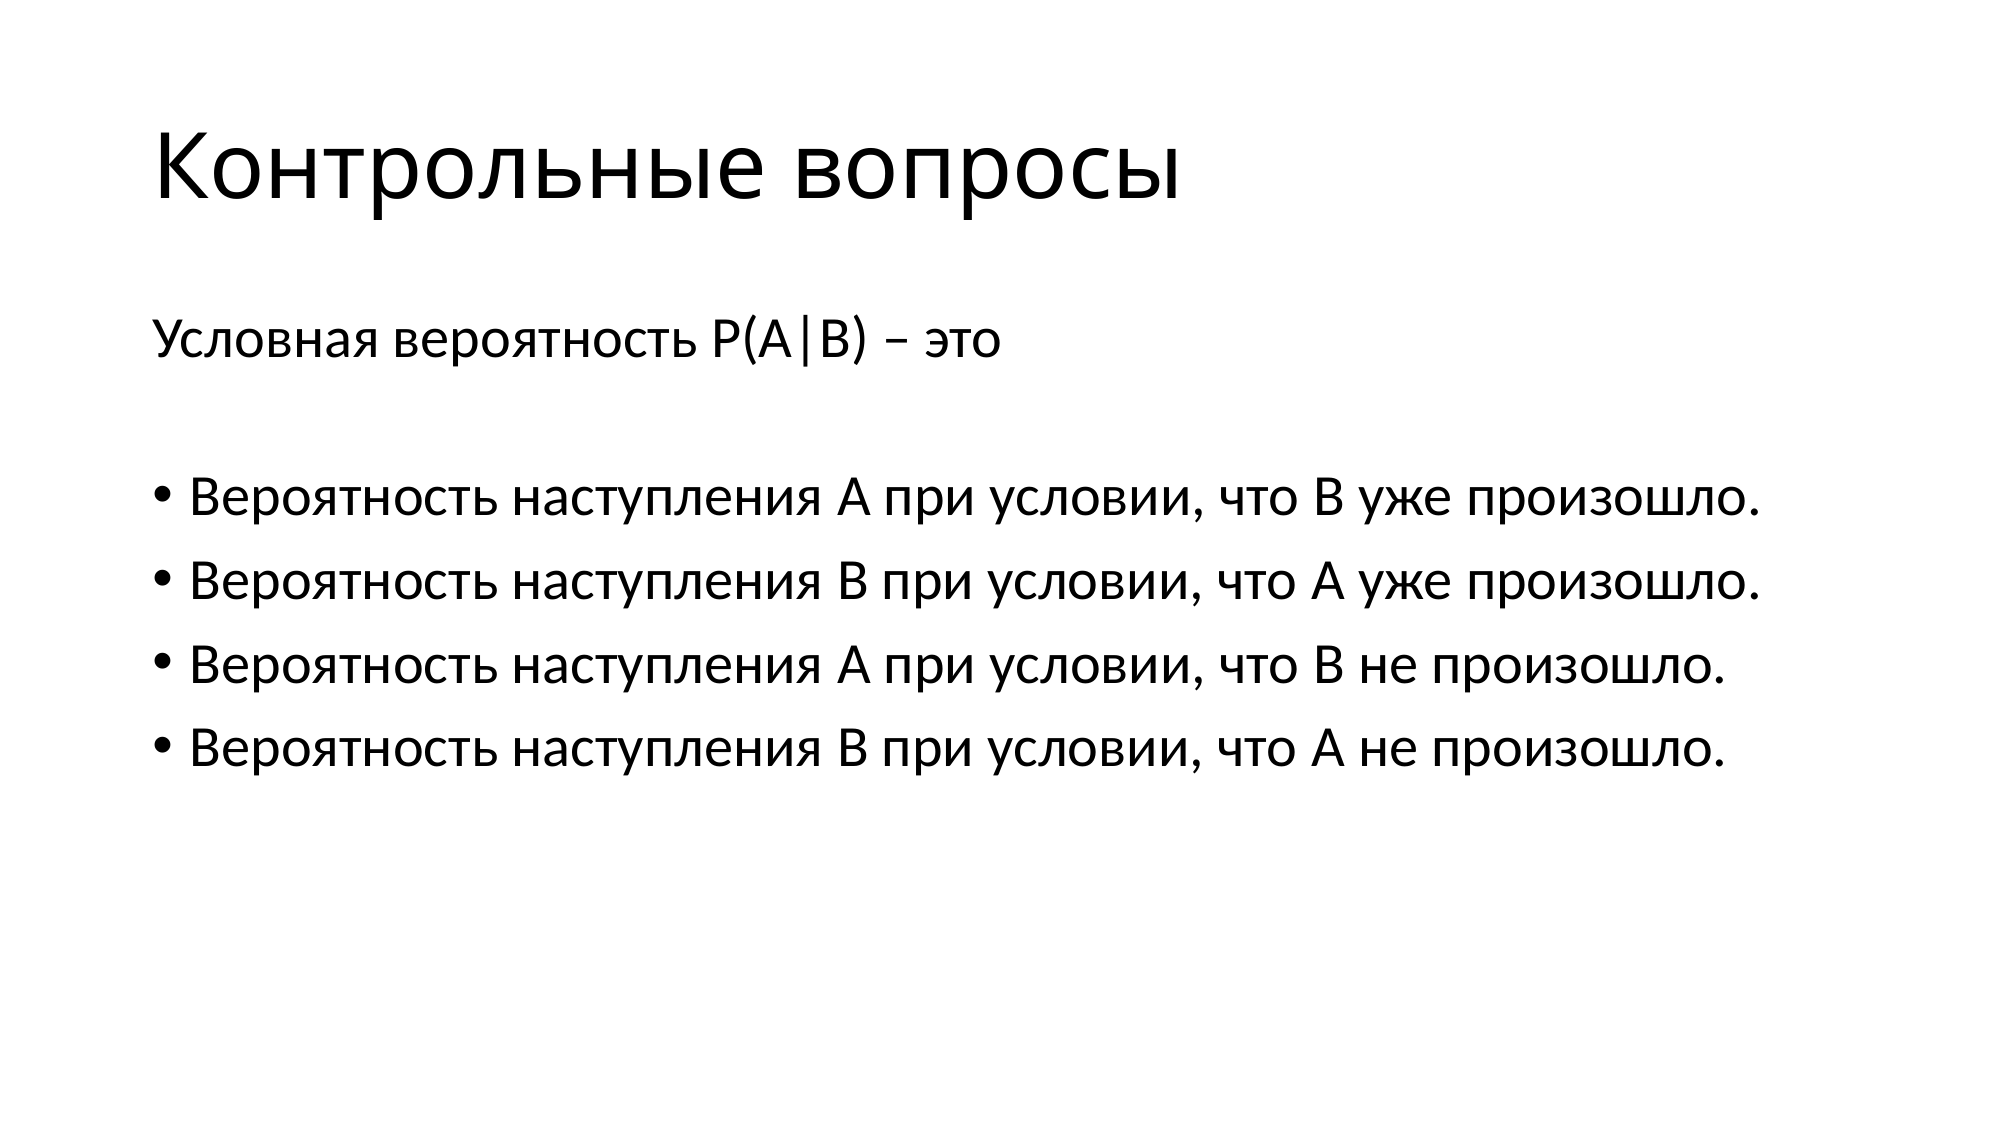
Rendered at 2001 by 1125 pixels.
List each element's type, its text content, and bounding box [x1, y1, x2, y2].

title Контрольные вопросы [137, 59, 1863, 278]
list Условная вероятность P(A|B) – это Вероятность наступления A при условии, что B уже произошло. Вероятность наступления B при условии, что A уже произошло. Вероятность наступления A при условии, что B не произошло. Вероятность наступления B при условии, что A не произошло. [137, 299, 1863, 1014]
